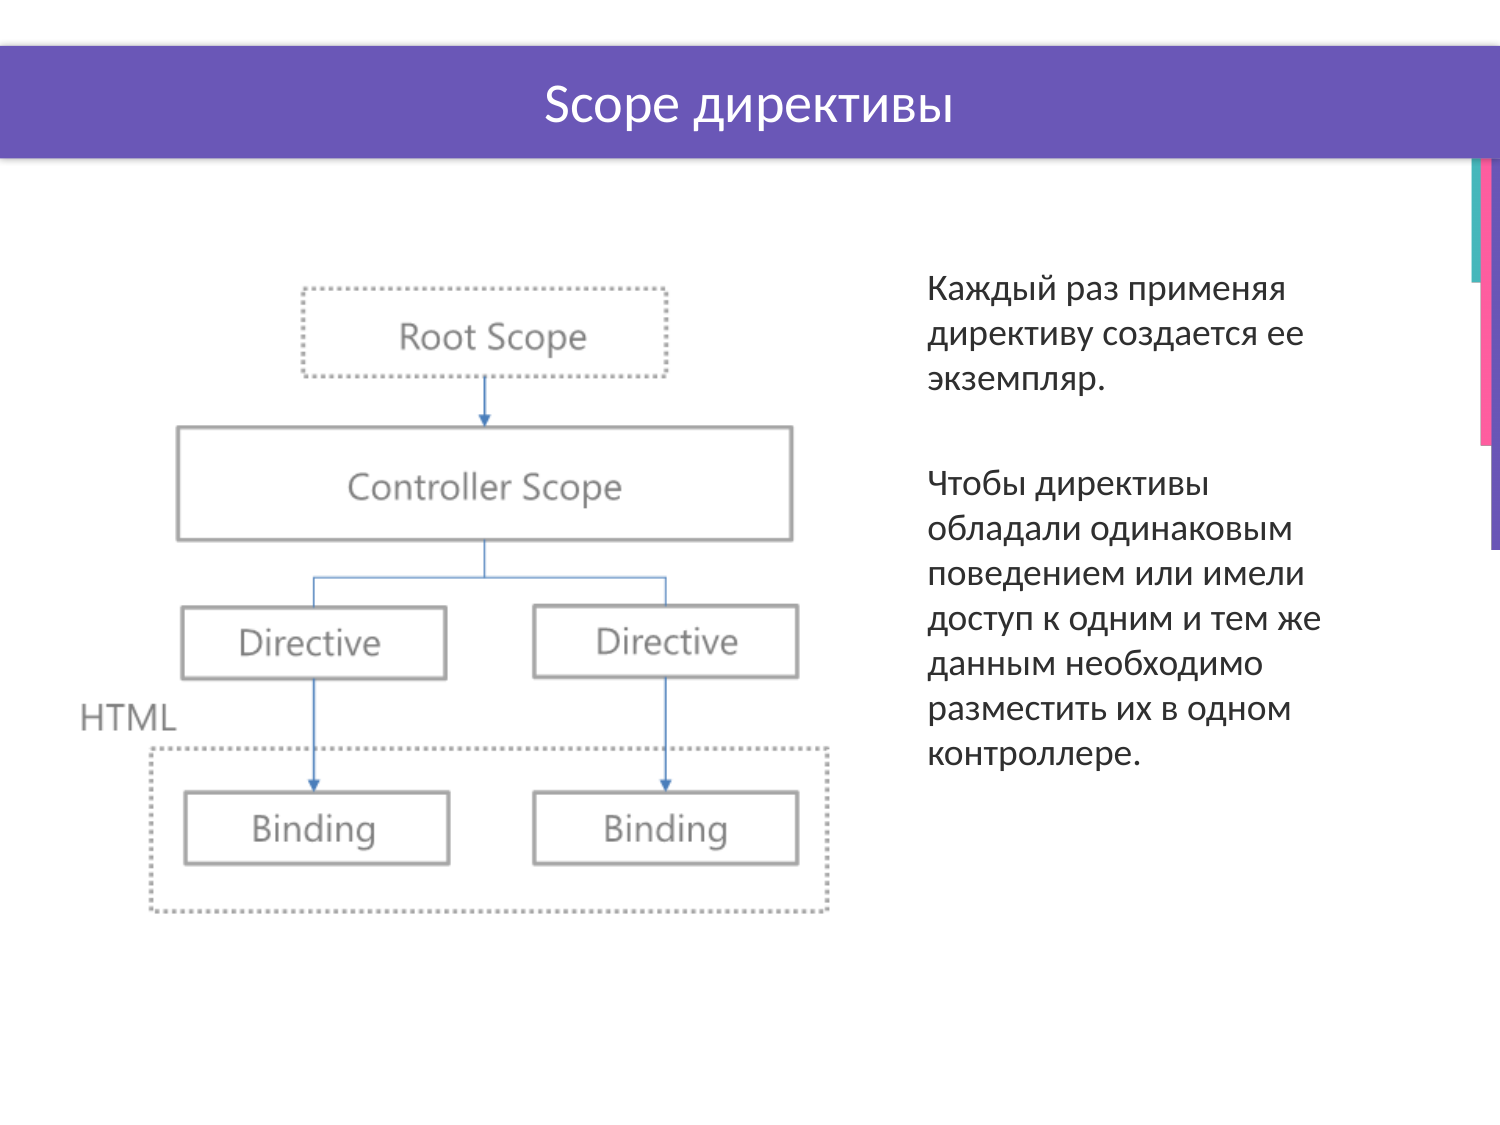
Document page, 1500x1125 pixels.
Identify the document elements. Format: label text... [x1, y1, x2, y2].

list Каждый раз применяя директиву создается ее экземпляр. Чтобы директивы обладали одинаковым поведением или имели доступ к одним и тем же данным необходимо разместить их в одном контроллере. [891, 255, 1384, 941]
picture [40, 219, 886, 953]
title Scope директивы [75, 45, 1425, 154]
picture [1472, 159, 1500, 549]
